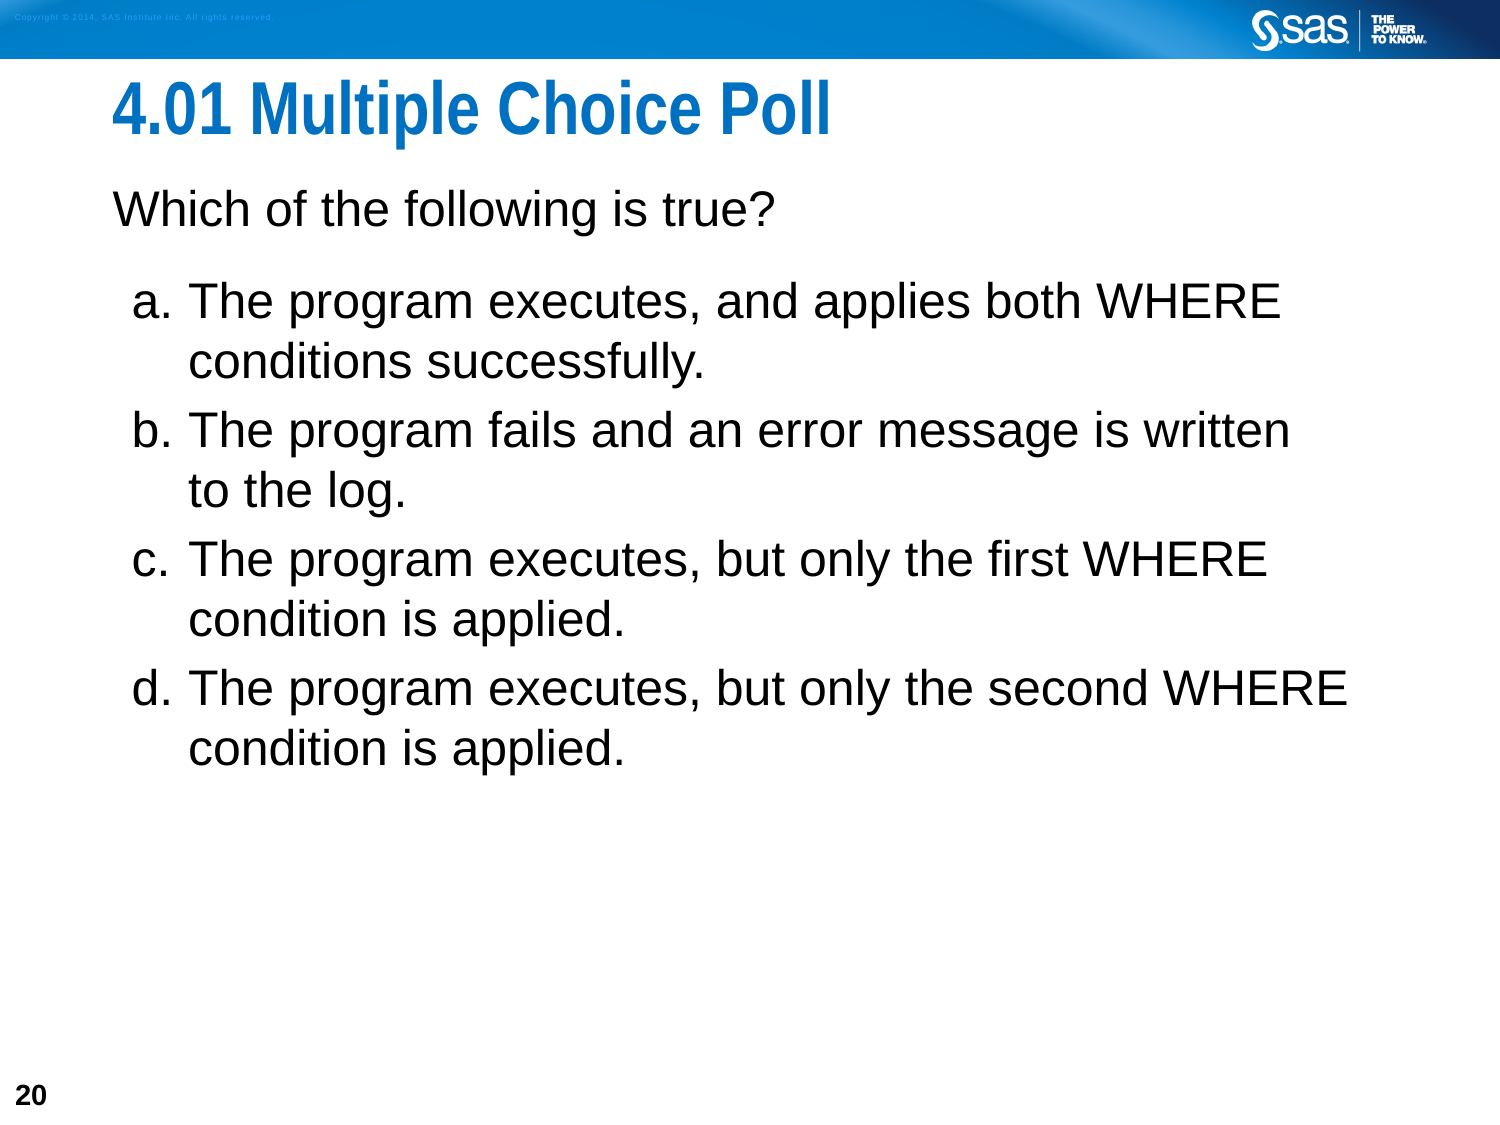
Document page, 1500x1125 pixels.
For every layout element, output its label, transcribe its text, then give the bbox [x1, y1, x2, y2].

list Which of the following is true? The program executes, and applies both WHERE conditions successfully. The program fails and an error message is written to the log. The program executes, but only the first WHERE condition is applied. The program executes, but only the second WHERE condition is applied. [112, 176, 1400, 876]
title 4.01 Multiple Choice Poll [112, 75, 1500, 187]
picture [0, 0, 1500, 59]
